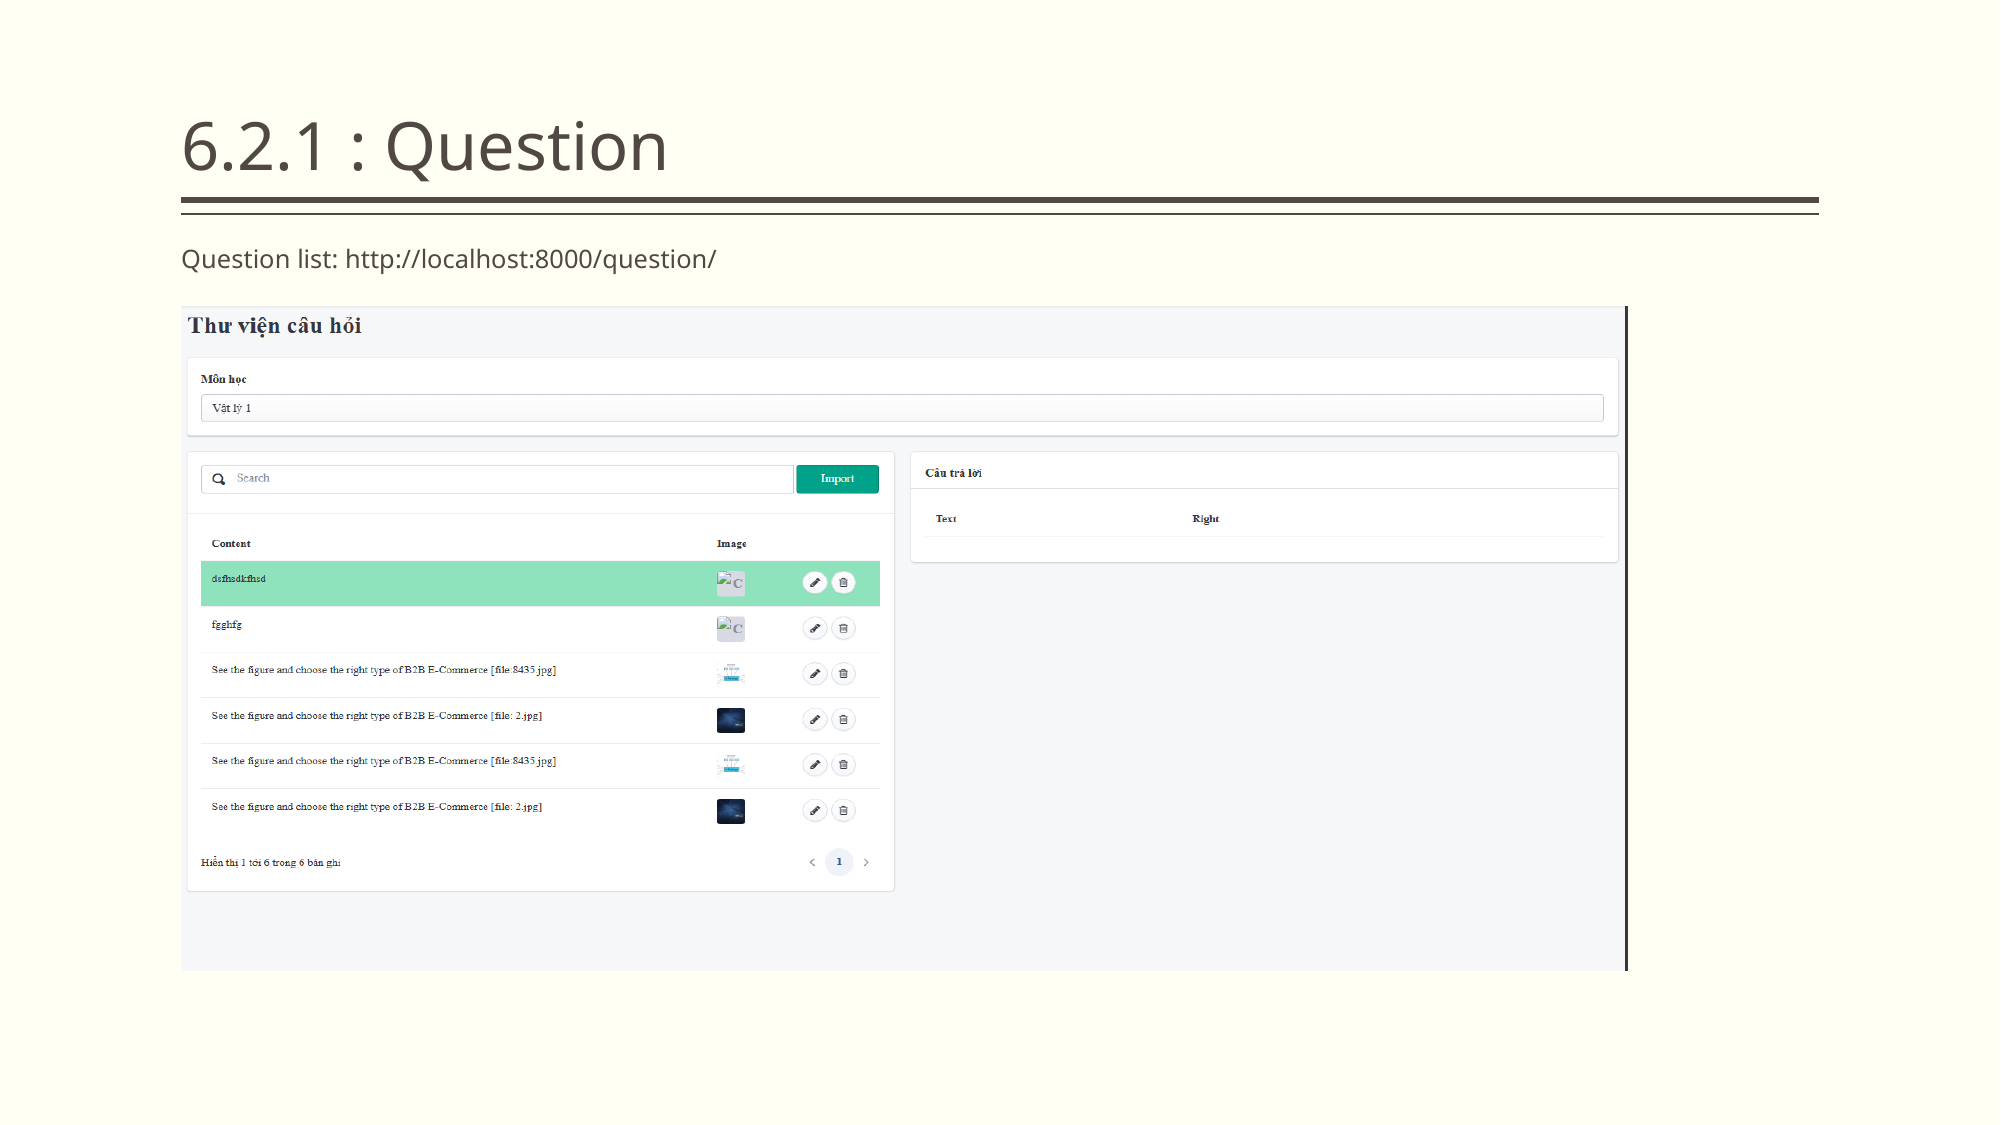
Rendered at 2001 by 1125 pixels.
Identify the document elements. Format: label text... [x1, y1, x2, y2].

title 6.2.1 : Question [181, 12, 1819, 193]
list Question list: http://localhost:8000/question/ [181, 238, 739, 303]
picture [181, 306, 1628, 971]
